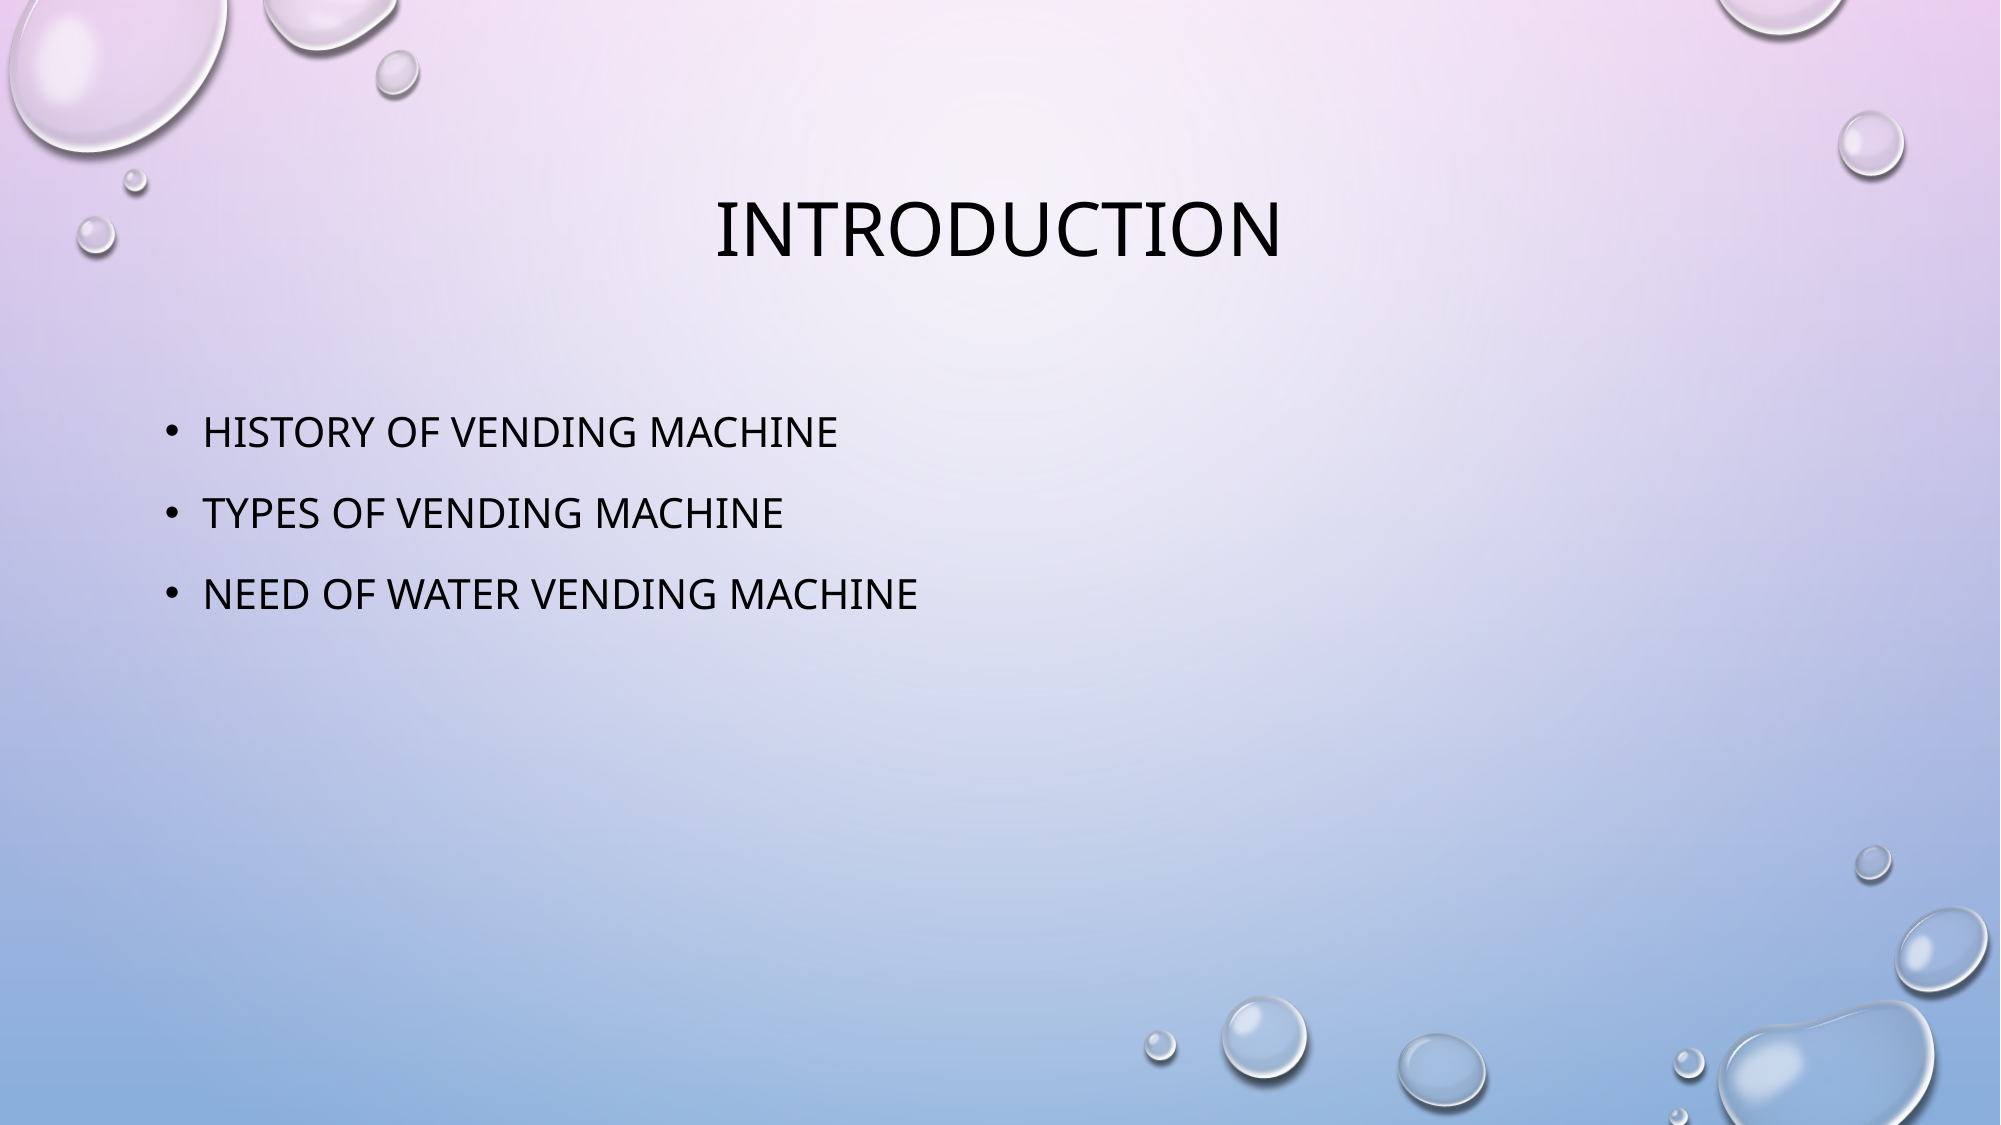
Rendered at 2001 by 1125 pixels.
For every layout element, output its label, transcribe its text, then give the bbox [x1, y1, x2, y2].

list History of Vending machine Types of Vending Machine Need of Water Vending Machine [149, 388, 1850, 950]
title Introduction [149, 101, 1851, 364]
picture [0, 0, 2000, 1125]
